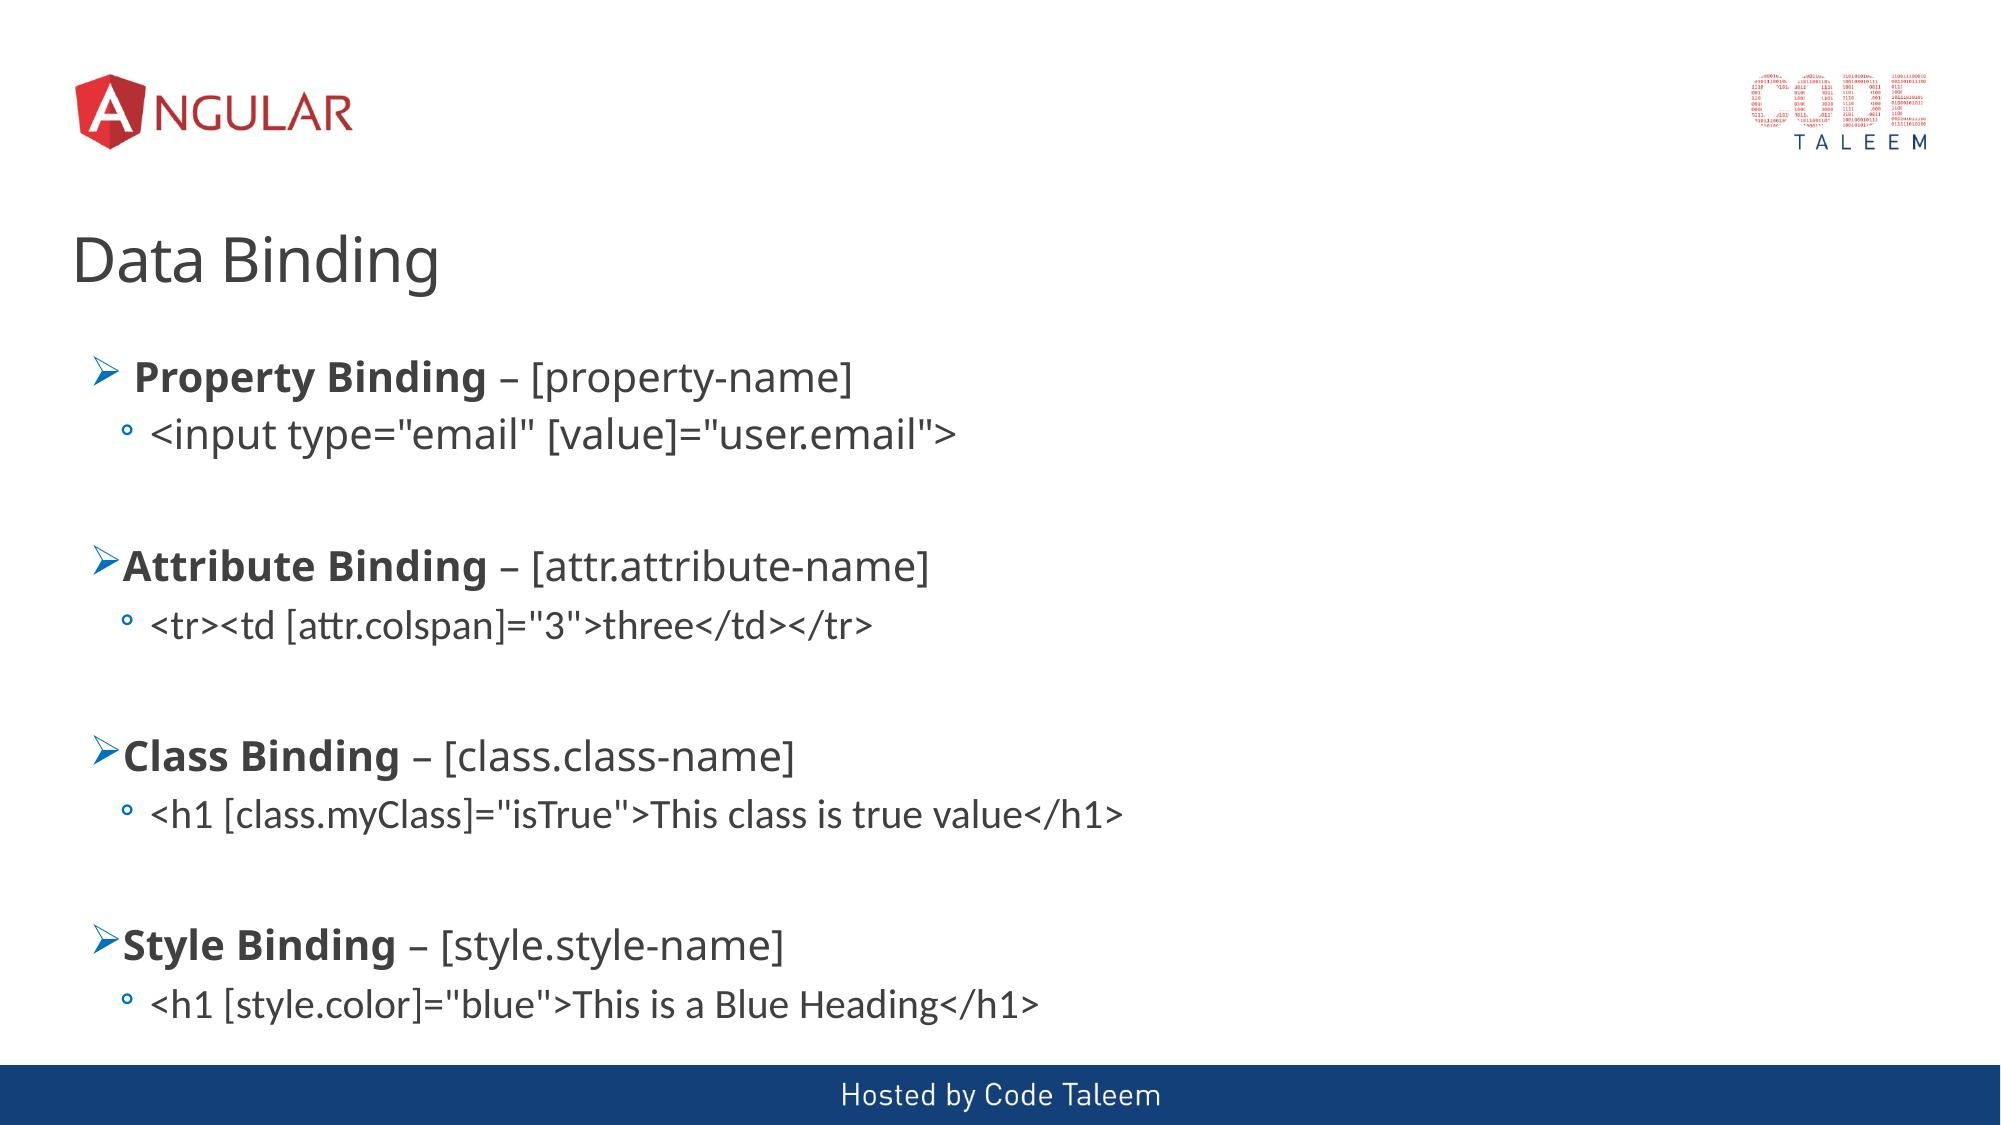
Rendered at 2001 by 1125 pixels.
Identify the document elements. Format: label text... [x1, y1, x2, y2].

list Property Binding – [property-name] <input type="email" [value]="user.email"> Attribute Binding – [attr.attribute-name] <tr><td [attr.colspan]="3">three</td></tr> Class Binding – [class.class-name] <h1 [class.myClass]="isTrue">This class is true value</h1> Style Binding – [style.style-name] <h1 [style.color]="blue">This is a Blue Heading</h1> [56, 348, 1707, 1009]
picture [0, 0, 2001, 1125]
title Data Binding [56, 227, 1707, 303]
